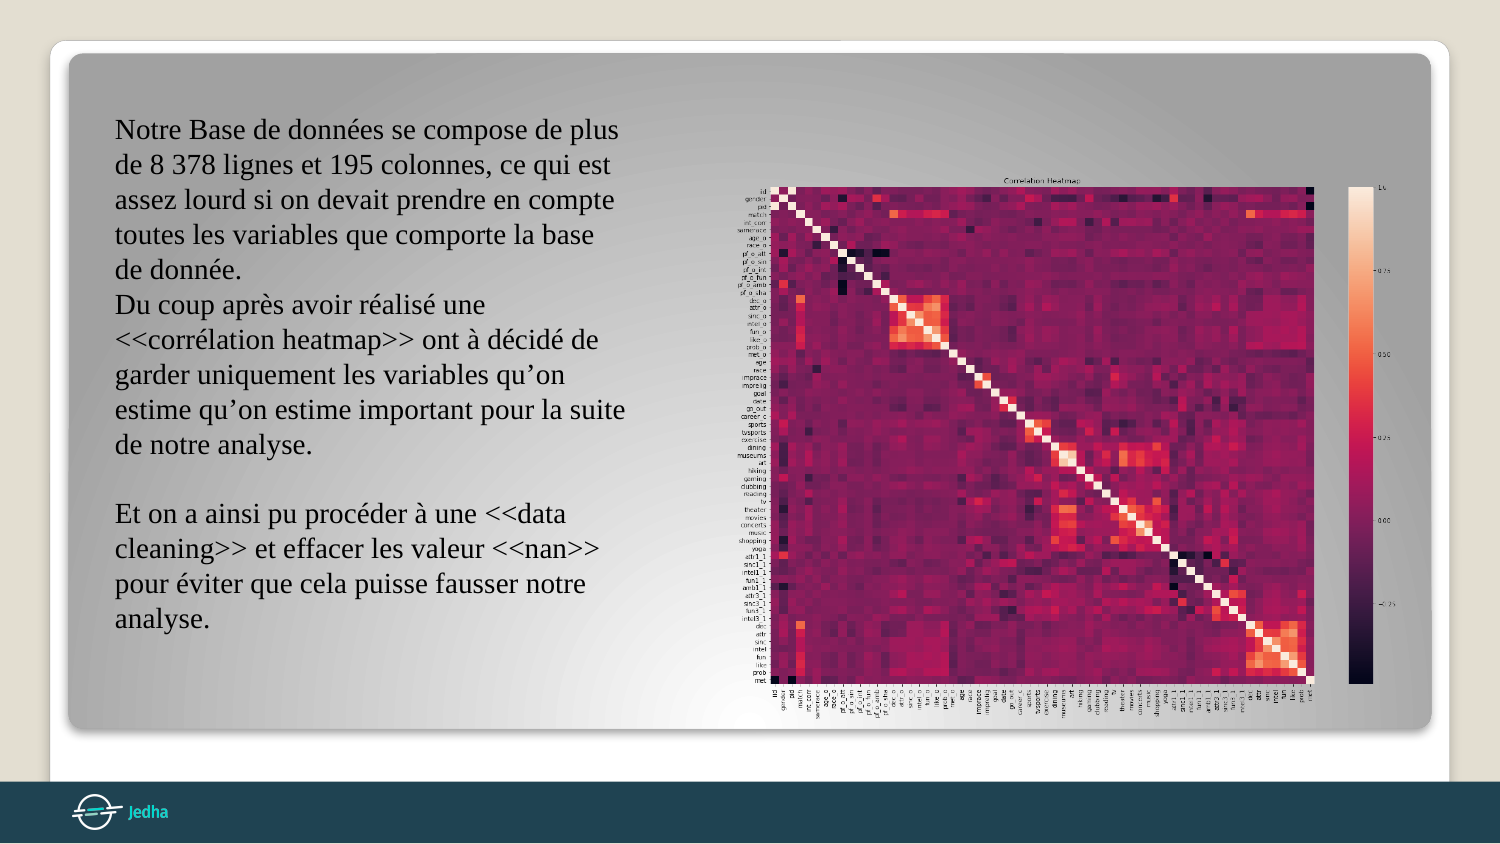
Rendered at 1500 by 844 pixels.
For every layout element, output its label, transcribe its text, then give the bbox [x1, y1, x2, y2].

text_box Notre Base de données se compose de plus de 8 378 lignes et 195 colonnes, ce qui est assez lourd si on devait prendre en compte toutes les variables que comporte la base de donnée. Du coup après avoir réalisé une <<corrélation heatmap>> ont à décidé de garder uniquement les variables qu’on estime qu’on estime important pour la suite de notre analyse. Et on a ainsi pu procéder à une <<data cleaning>> et effacer les valeur <<nan>> pour éviter que cela puisse fausser notre analyse. [100, 102, 644, 642]
picture [72, 794, 168, 830]
text_box [0, 781, 1500, 843]
picture [732, 173, 1400, 722]
